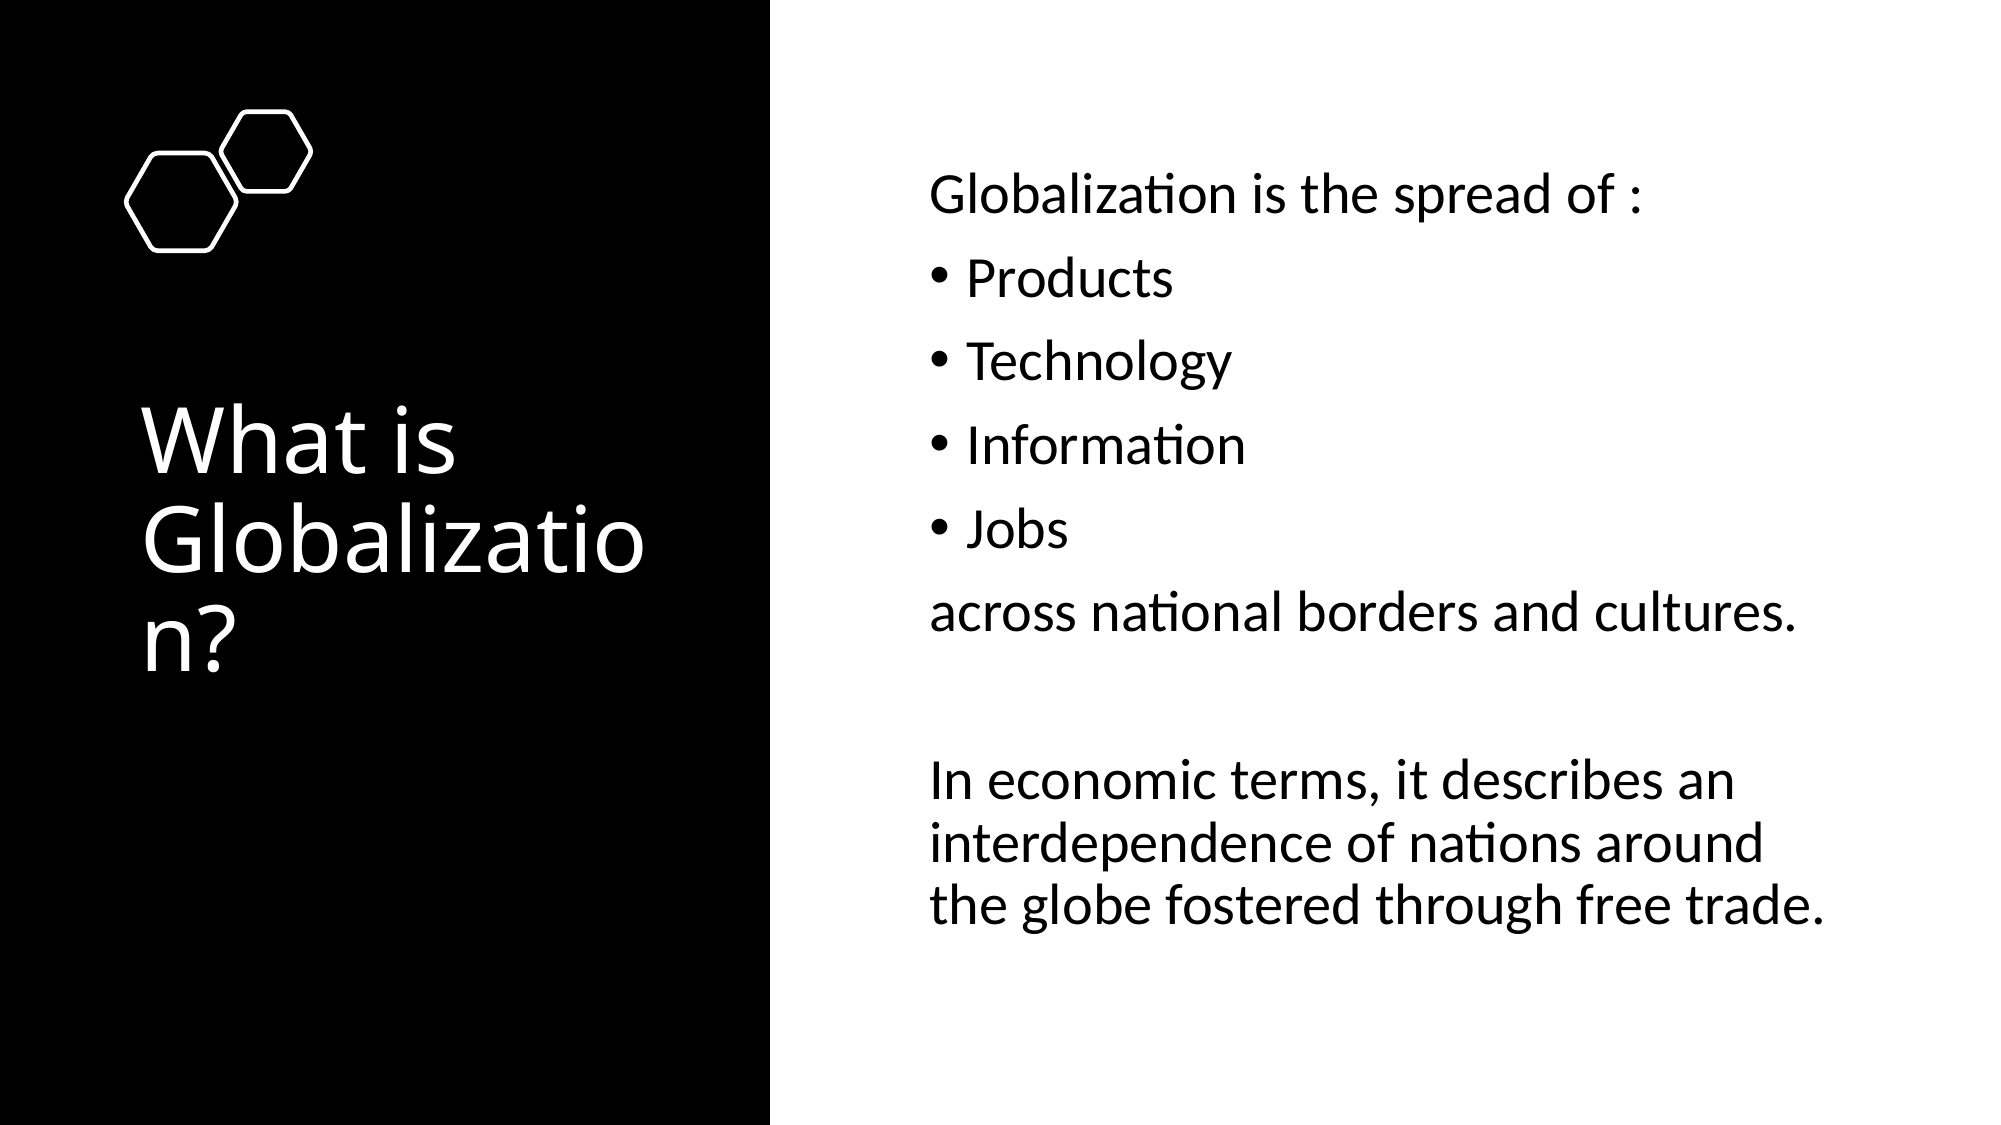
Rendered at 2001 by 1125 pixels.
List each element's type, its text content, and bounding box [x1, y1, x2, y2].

text_box [771, 0, 2000, 1125]
text_box [0, 0, 771, 1125]
title What is Globalization? [125, 191, 714, 894]
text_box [125, 111, 311, 251]
list Globalization is the spread of : Products Technology Information Jobs across national borders and cultures. In economic terms, it describes an interdependence of nations around the globe fostered through free trade. [914, 111, 1853, 989]
